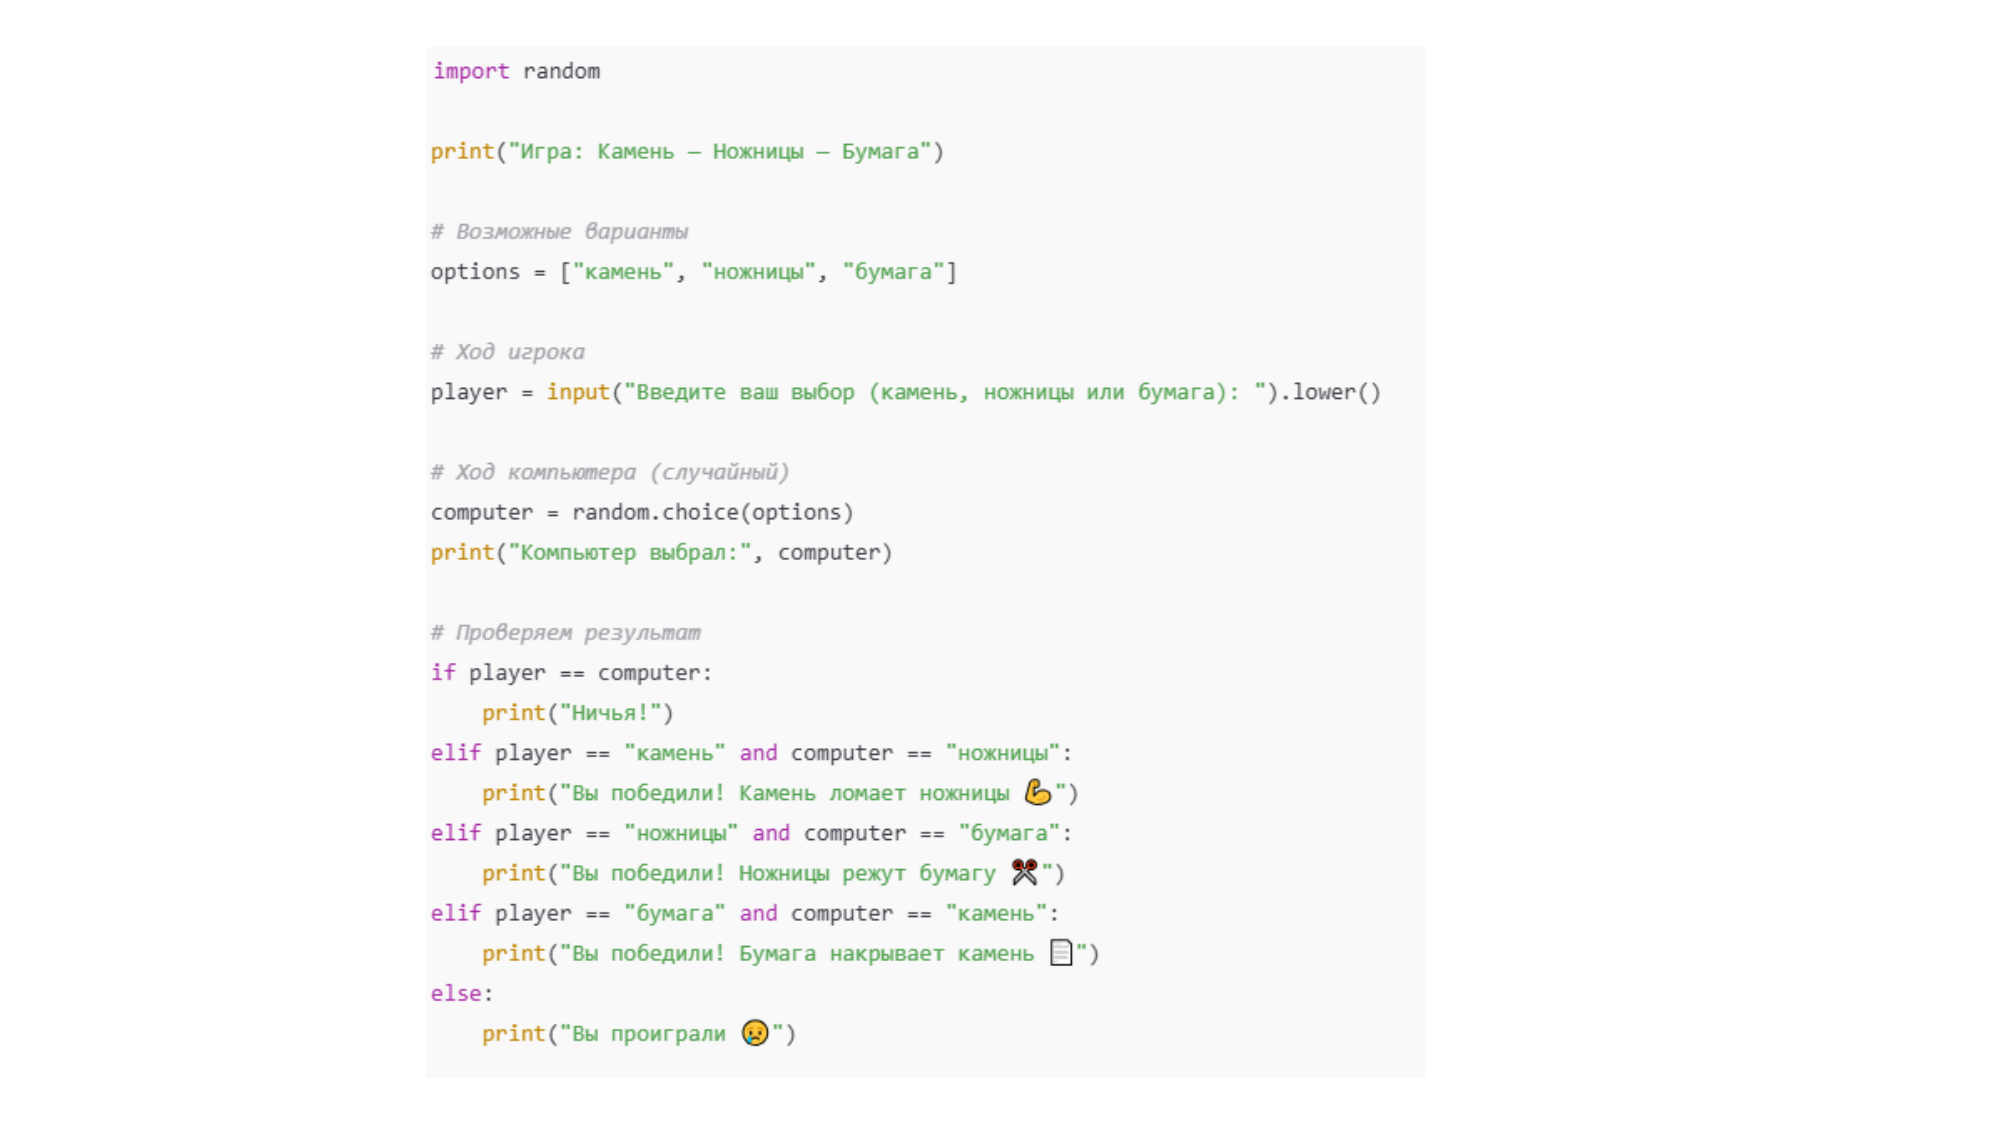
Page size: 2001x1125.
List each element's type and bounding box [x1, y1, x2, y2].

picture [426, 47, 1425, 1078]
